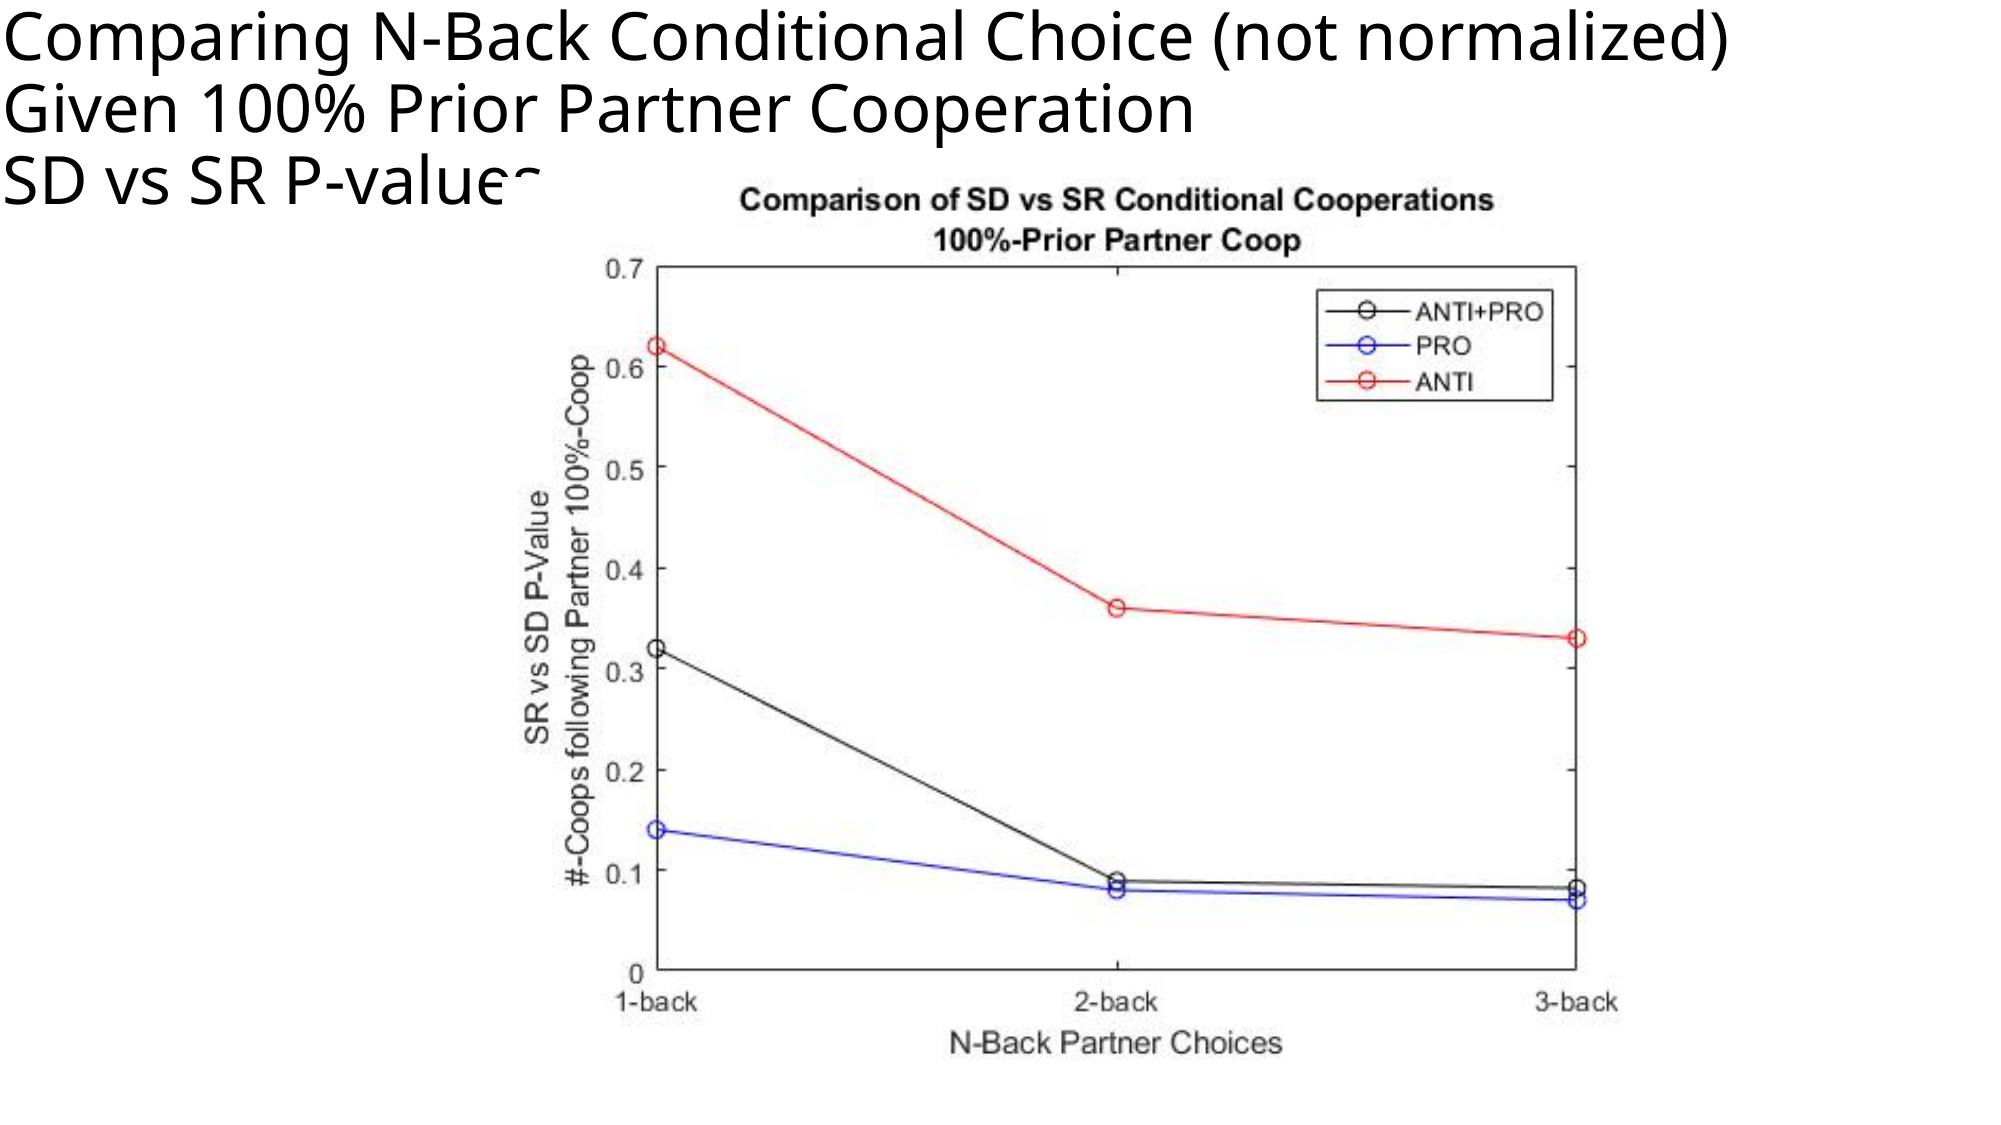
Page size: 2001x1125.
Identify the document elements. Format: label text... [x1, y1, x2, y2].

title Comparing N-Back Conditional Choice (not normalized) Given 100% Prior Partner Cooperation SD vs SR P-values [0, 0, 1889, 288]
picture [502, 177, 1690, 1069]
